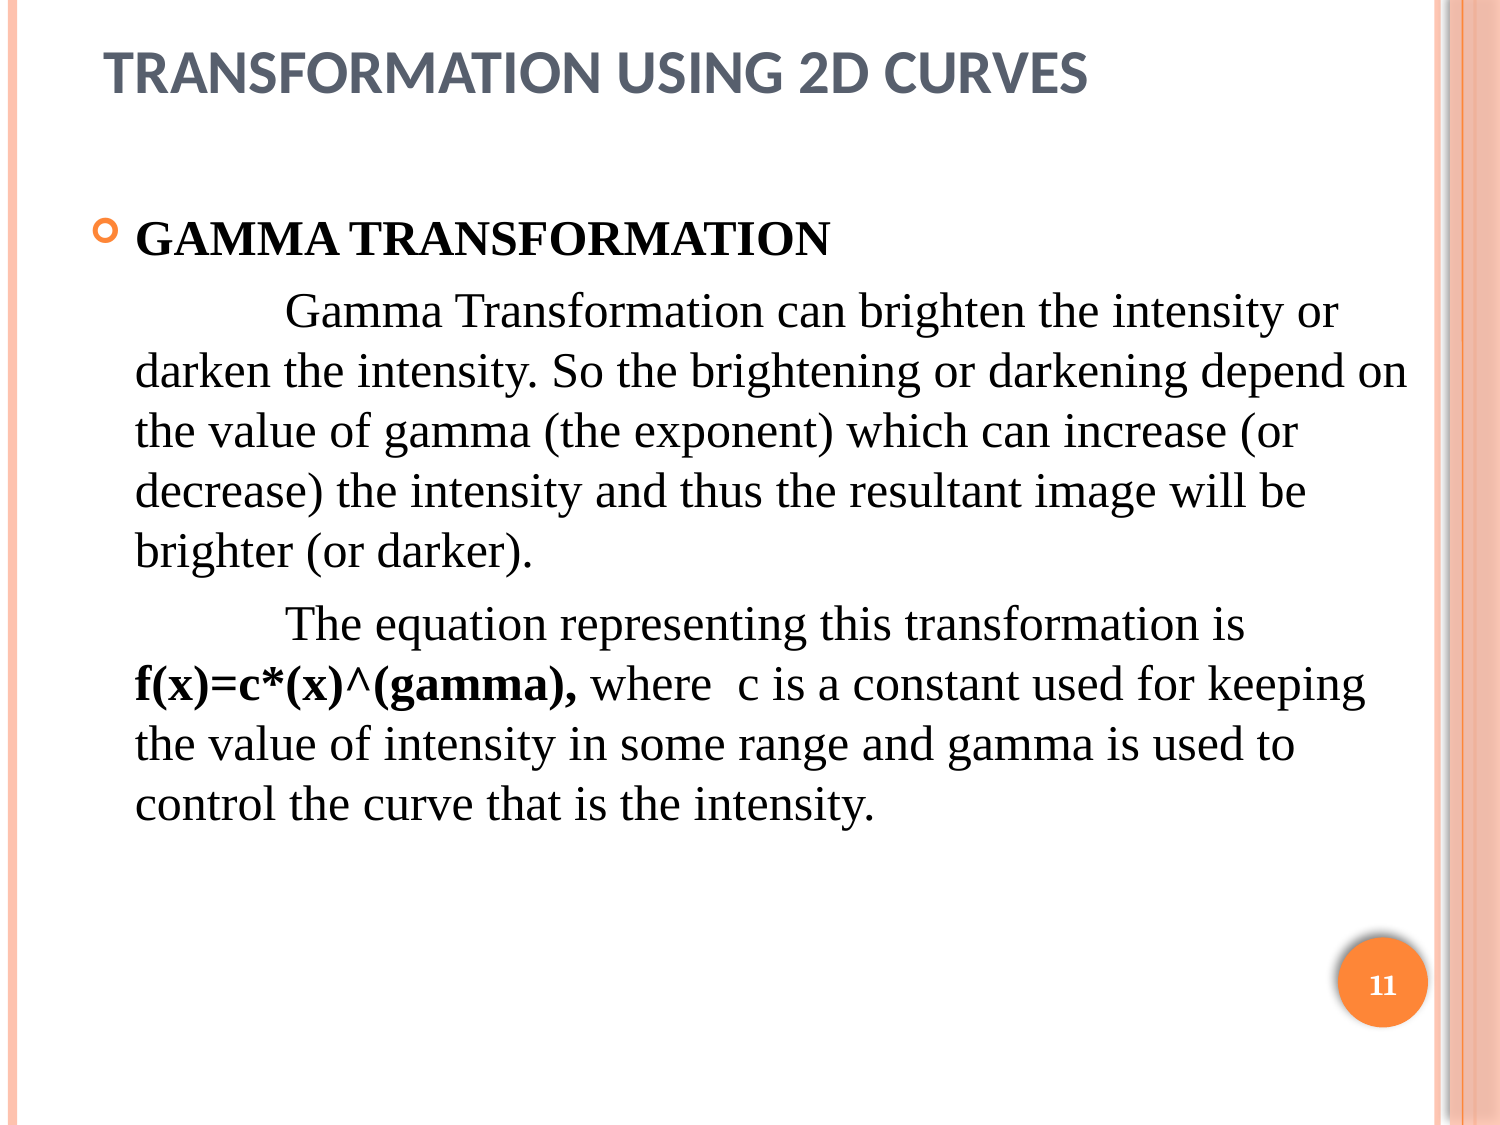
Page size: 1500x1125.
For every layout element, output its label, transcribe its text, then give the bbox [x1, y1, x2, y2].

list GAMMA TRANSFORMATION Gamma Transformation can brighten the intensity or darken the intensity. So the brightening or darkening depend on the value of gamma (the exponent) which can increase (or decrease) the intensity and thus the resultant image will be brighter (or darker). The equation representing this transformation is f(x)=c*(x)^(gamma), where c is a constant used for keeping the value of intensity in some range and gamma is used to control the curve that is the intensity. [75, 125, 1425, 1005]
slide_number 11 [1333, 940, 1434, 1027]
title TRANSFORMATION USING 2D CURVES [75, 0, 1425, 114]
